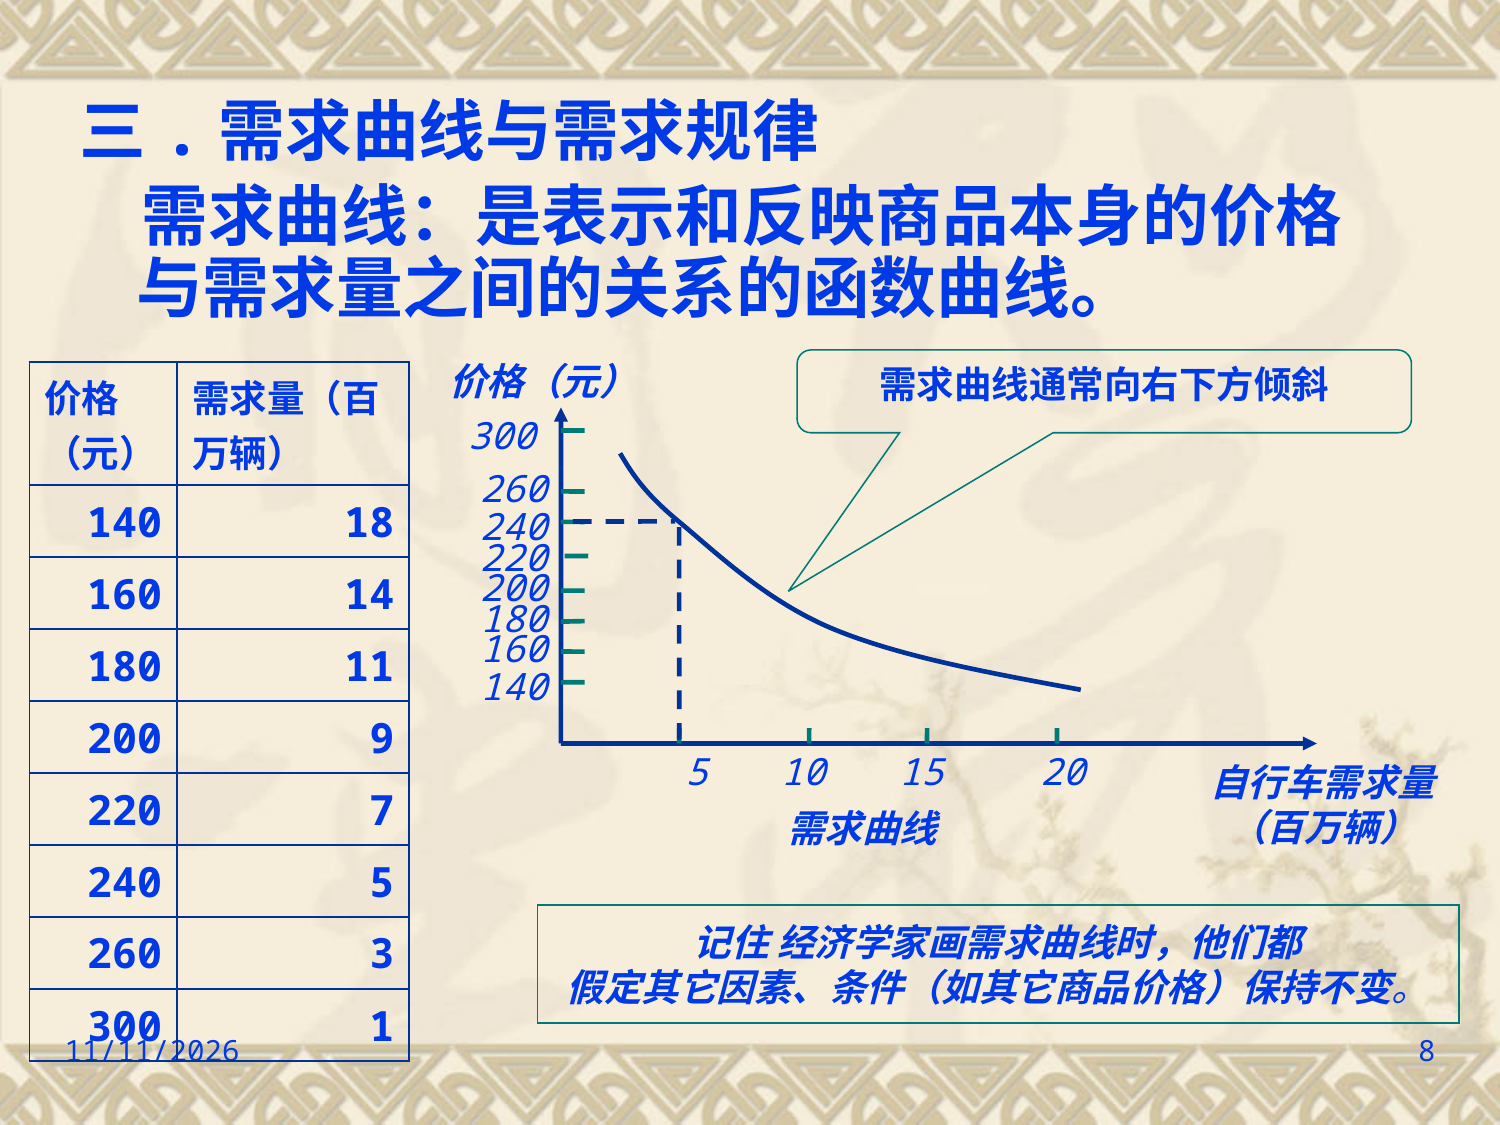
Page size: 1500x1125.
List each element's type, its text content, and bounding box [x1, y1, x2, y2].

table_cell 18 [178, 486, 408, 556]
text_box 记住 经济学家画需求曲线时，他们都 假定其它因素、条件（如其它商品价格）保持不变。 [537, 904, 1459, 1024]
table_cell 9 [178, 702, 408, 772]
table_cell 1 [178, 990, 408, 1060]
table_cell 240 [30, 846, 176, 916]
slide_number 8 [1074, 1024, 1451, 1103]
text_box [466, 361, 1400, 859]
table_cell 7 [178, 774, 408, 844]
table_cell 300 [30, 990, 176, 1060]
table_cell 180 [30, 630, 176, 700]
table_header 需求量（百万辆） [178, 363, 408, 484]
list 三.需求曲线与需求规律 需求曲线：是表示和反映商品本身的价格与需求量之间的关系的函数曲线。 [64, 90, 1415, 350]
table_cell 140 [30, 486, 176, 556]
text_box 需求曲线通常向右下方倾斜 [797, 349, 1412, 431]
table_cell 3 [178, 918, 408, 988]
table_cell 5 [178, 846, 408, 916]
table_cell 160 [30, 558, 176, 628]
table_cell 220 [30, 774, 176, 844]
table_header 价格（元） [30, 363, 176, 484]
table_cell 14 [178, 558, 408, 628]
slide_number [49, 1024, 426, 1103]
table_cell 200 [30, 702, 176, 772]
table_cell 11 [178, 630, 408, 700]
picture [0, 0, 1500, 1125]
table_cell 260 [30, 918, 176, 988]
